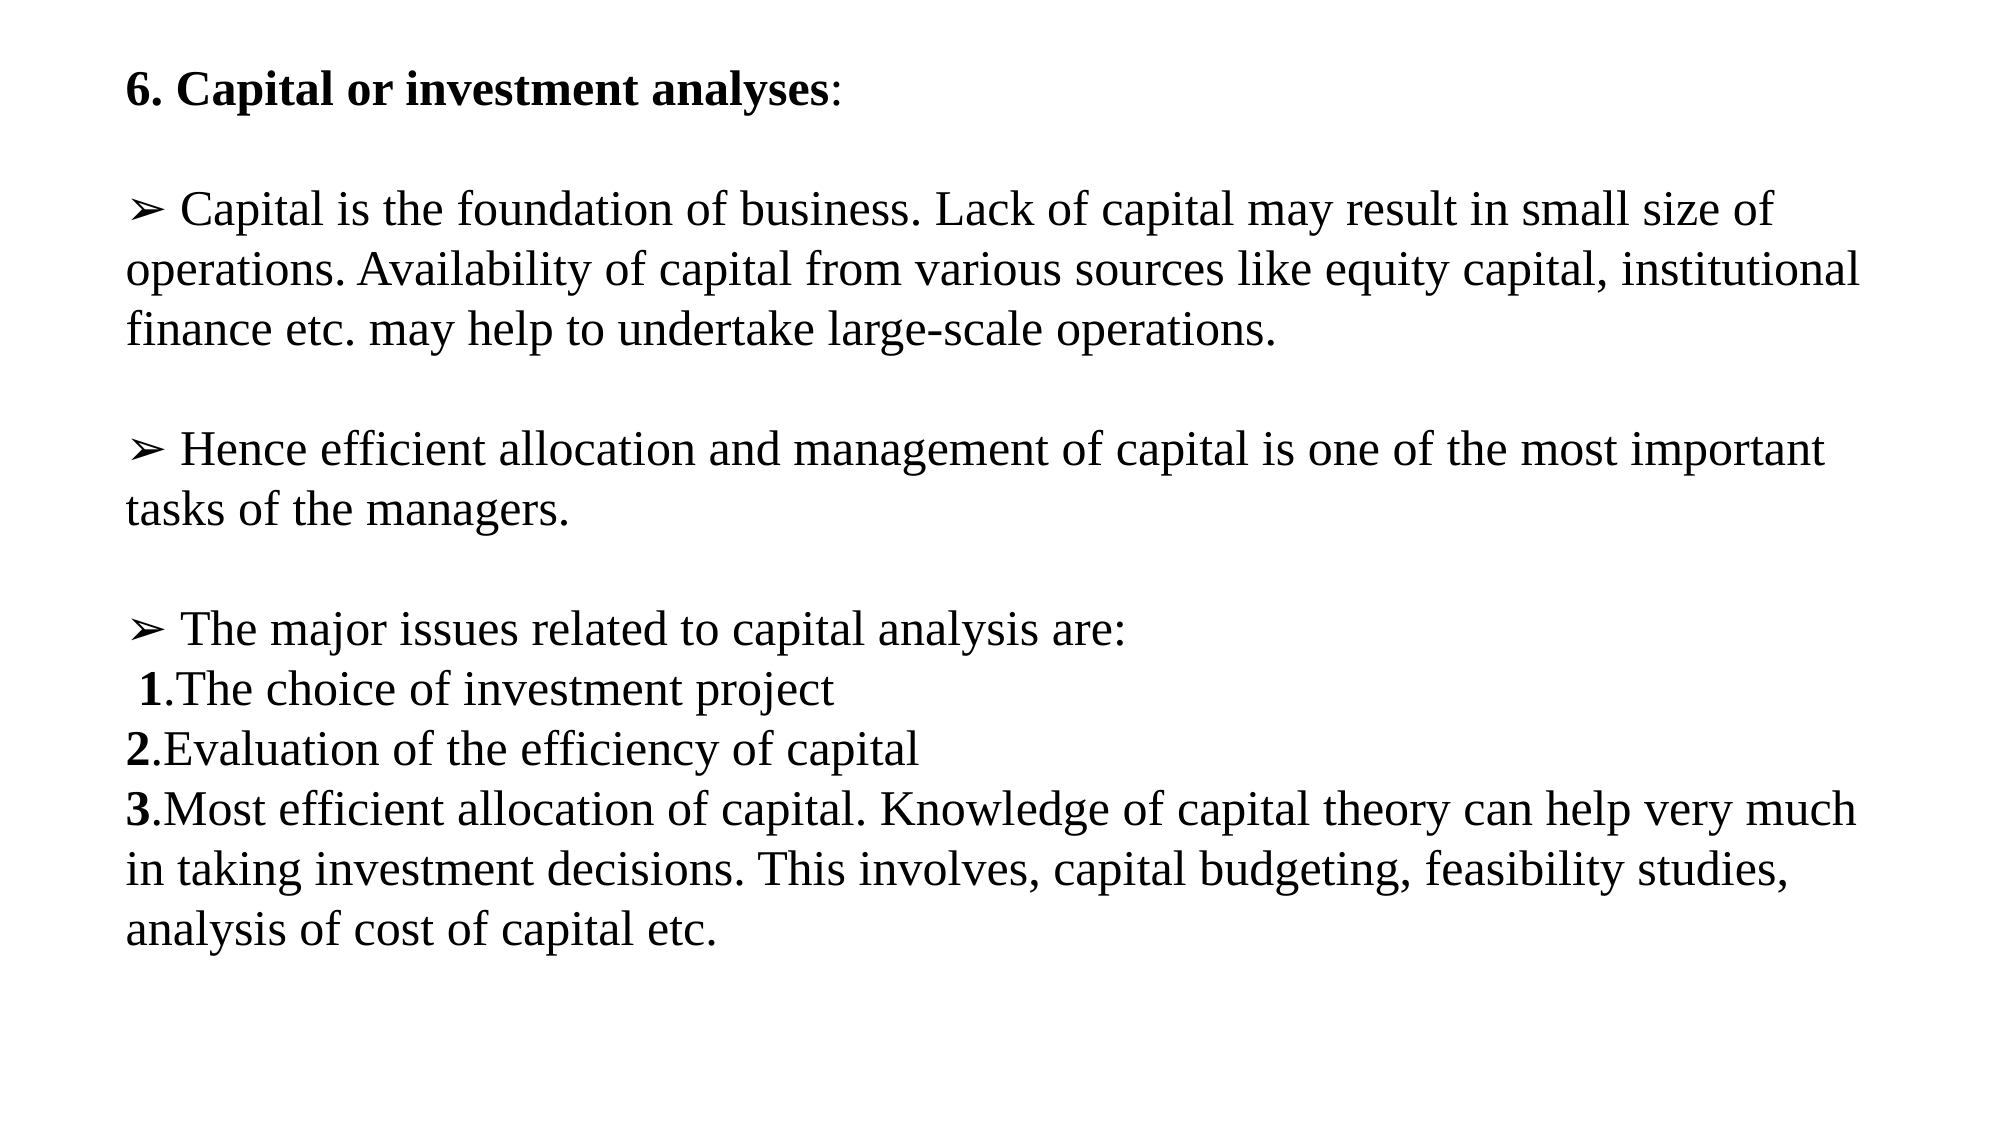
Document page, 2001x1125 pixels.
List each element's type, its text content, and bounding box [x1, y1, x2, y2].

text_box 6. Capital or investment analyses: ➢ Capital is the foundation of business. Lack of capital may result in small size of operations. Availability of capital from various sources like equity capital, institutional finance etc. may help to undertake large-scale operations. ➢ Hence efficient allocation and management of capital is one of the most important tasks of the managers. ➢ The major issues related to capital analysis are: 1.The choice of investment project 2.Evaluation of the efficiency of capital 3.Most efficient allocation of capital. Knowledge of capital theory can help very much in taking investment decisions. This involves, capital budgeting, feasibility studies, analysis of cost of capital etc. [110, 48, 1893, 964]
